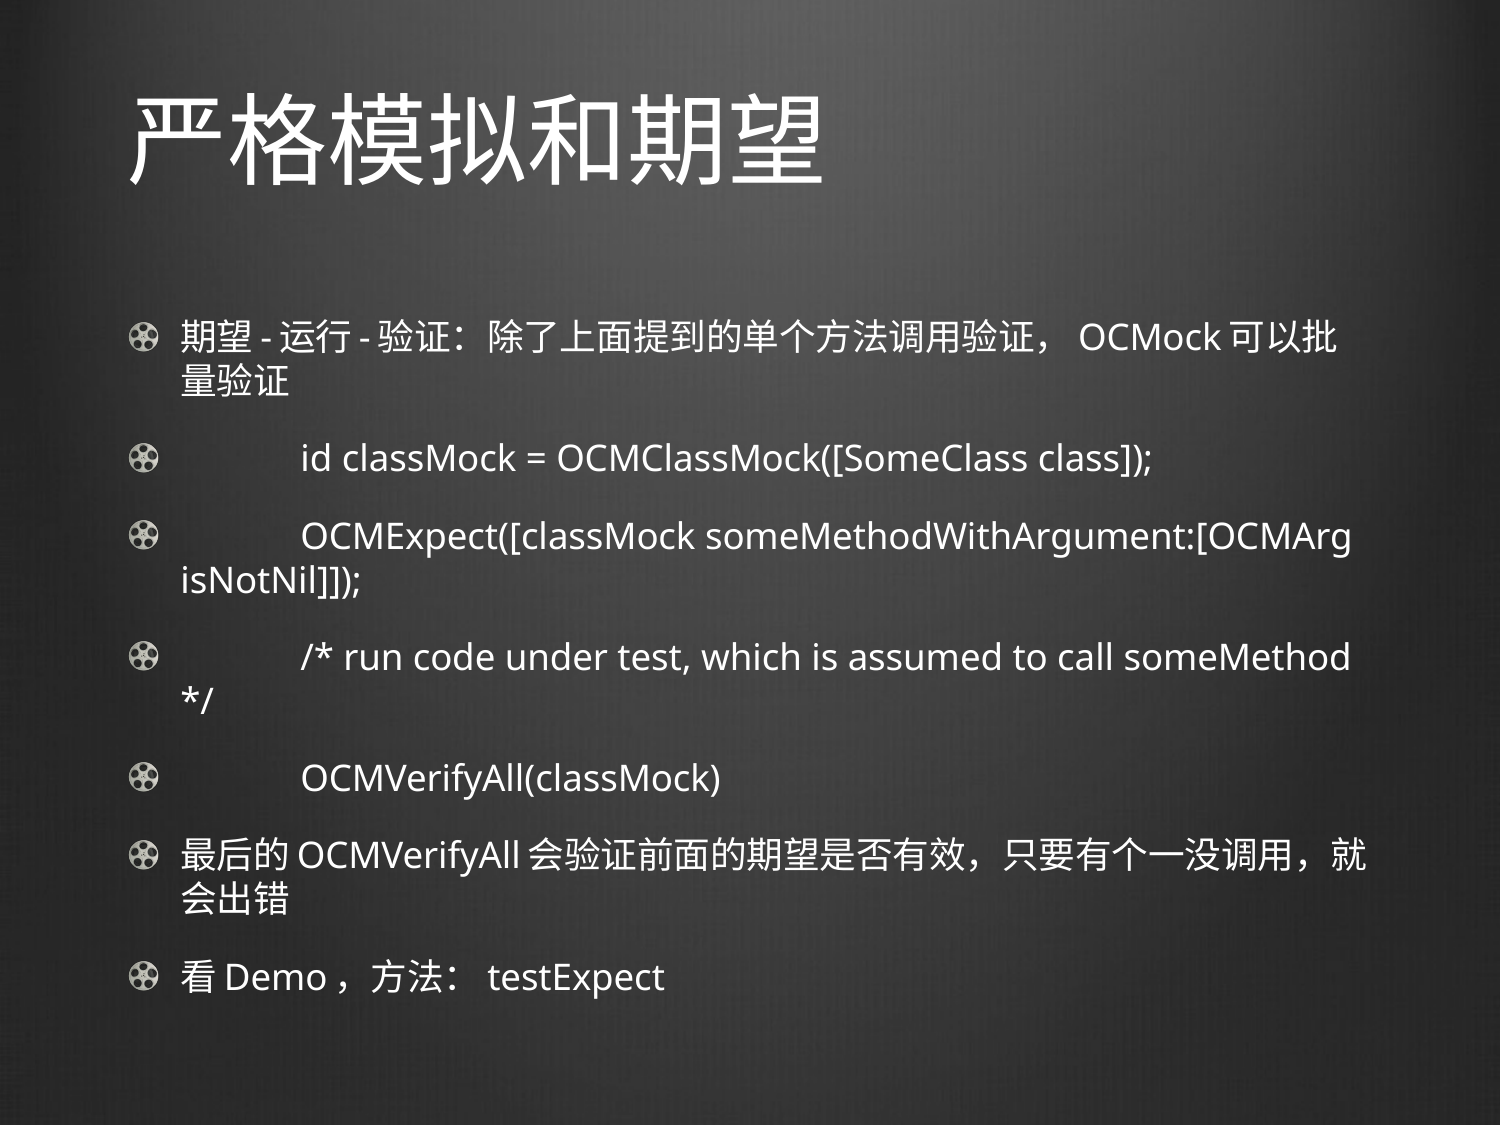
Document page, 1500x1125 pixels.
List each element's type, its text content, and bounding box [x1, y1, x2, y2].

picture [127, 320, 160, 353]
list 期望-运行-验证：除了上面提到的单个方法调用验证，OCMock可以批量验证 id classMock = OCMClassMock([SomeClass class]); OCMExpect([classMock someMethodWithArgument:[OCMArg isNotNil]]); /* run code under test, which is assumed to call someMethod */ OCMVerifyAll(classMock) 最后的OCMVerifyAll会验证前面的期望是否有效，只要有个一没调用，就会出错 看Demo，方法：testExpect [112, 306, 1388, 1005]
picture [127, 441, 160, 474]
picture [127, 639, 160, 672]
title 严格模拟和期望 [112, 19, 1388, 255]
picture [127, 838, 160, 871]
picture [127, 959, 160, 992]
picture [127, 518, 160, 551]
picture [127, 760, 160, 793]
